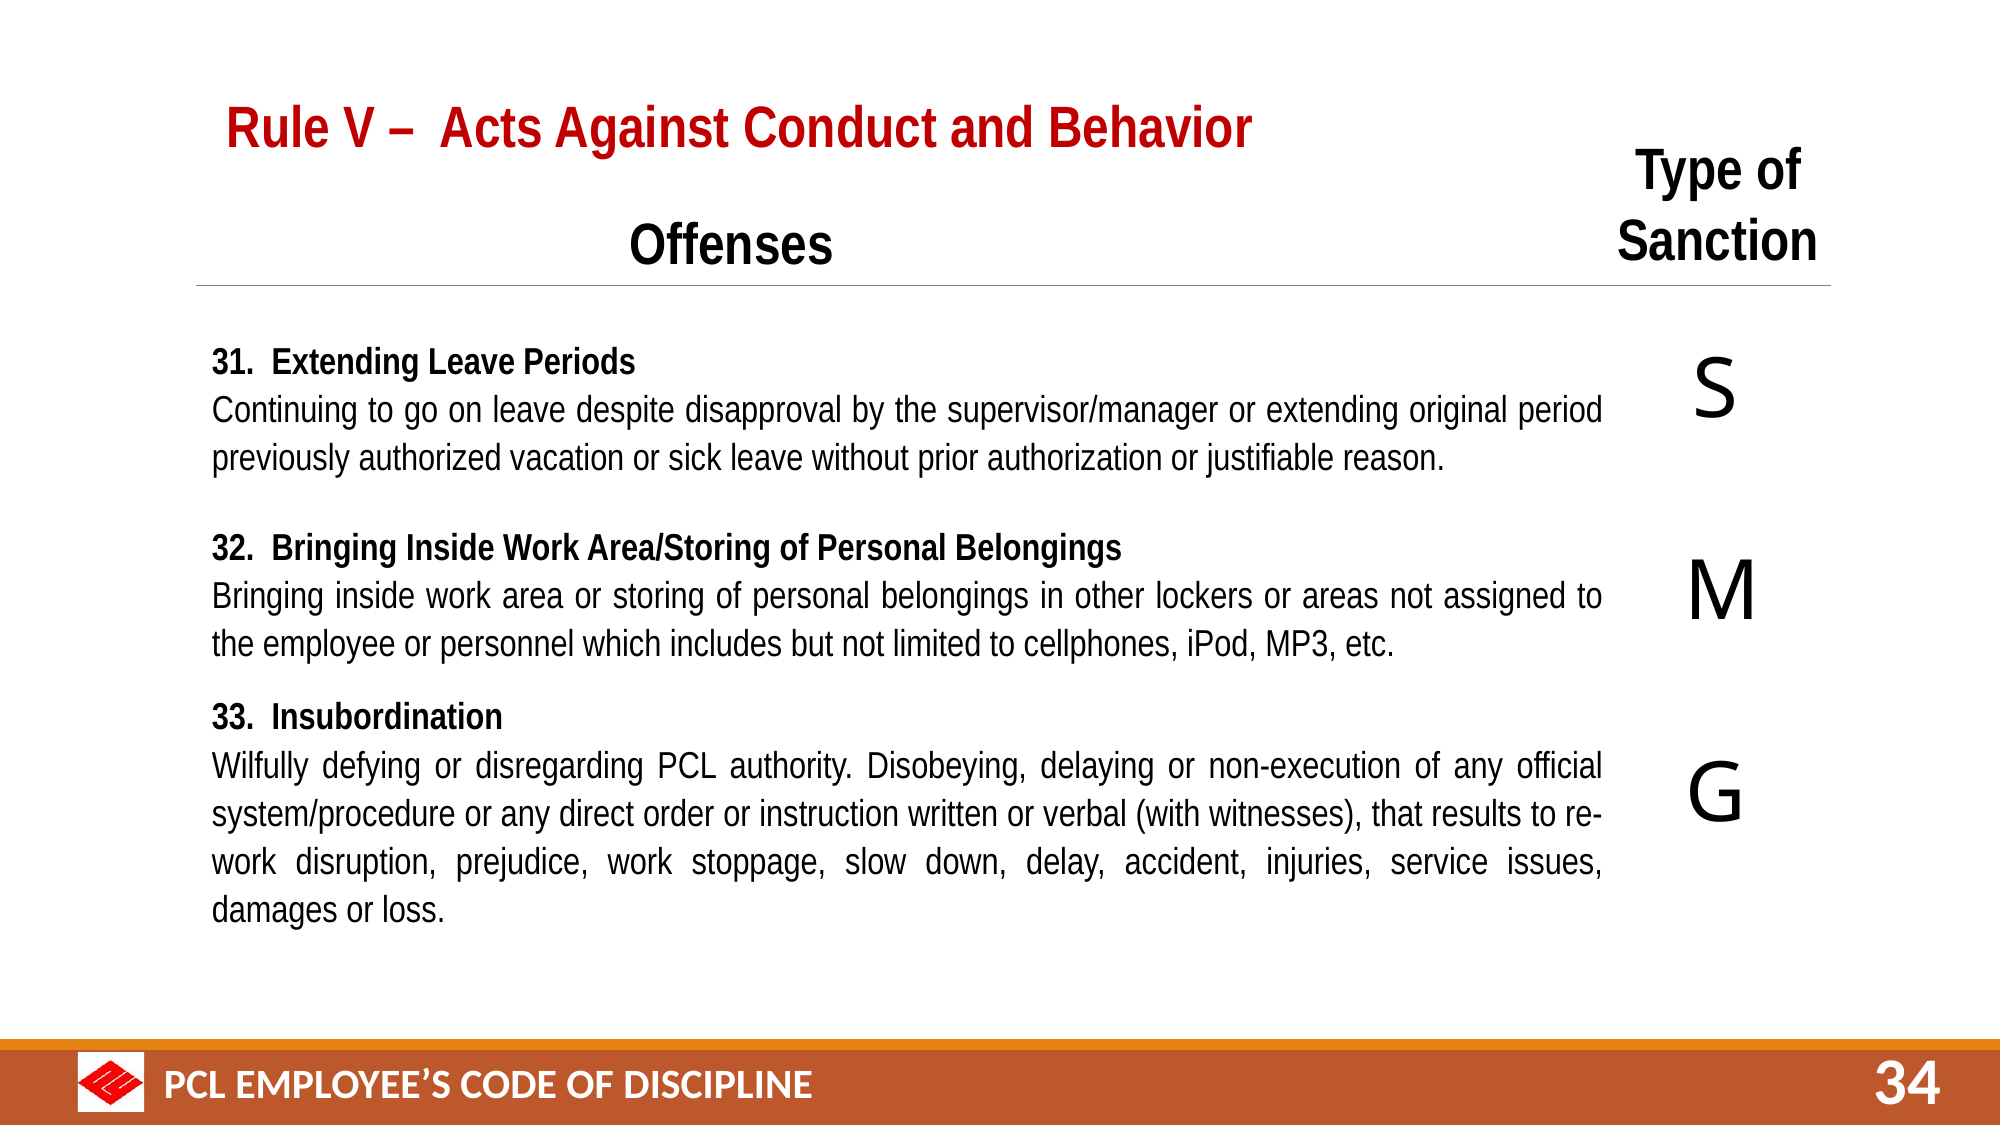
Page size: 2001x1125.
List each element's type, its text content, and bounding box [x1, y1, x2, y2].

picture [77, 1051, 145, 1113]
text_box 31. Extending Leave Periods Continuing to go on leave despite disapproval by the supervisor/manager or extending original period previously authorized vacation or sick leave without prior authorization or justifiable reason. 32. Bringing Inside Work Area/Storing of Personal Belongings Bringing inside work area or storing of personal belongings in other lockers or areas not assigned to the employee or personnel which includes but not limited to cellphones, iPod, MP3, etc. 33. Insubordination Wilfully defying or disregarding PCL authority. Disobeying, delaying or non-execution of any official system/procedure or any direct order or instruction written or verbal (with witnesses), that results to re-work disruption, prejudice, work stoppage, slow down, delay, accident, injuries, service issues, damages or loss. [197, 326, 1619, 938]
text_box Type of Sanction [1589, 124, 1848, 279]
text_box G [1670, 730, 1773, 846]
footer PCL EMPLOYEE’S CODE OF DISCIPLINE [151, 1052, 879, 1113]
text_box Offenses [539, 193, 849, 284]
text_box S [1677, 326, 1754, 442]
text_box M [1669, 528, 1773, 644]
text_box Rule V – Acts Against Conduct and Behavior [212, 81, 1269, 167]
slide_number 34 [1795, 1047, 1957, 1108]
